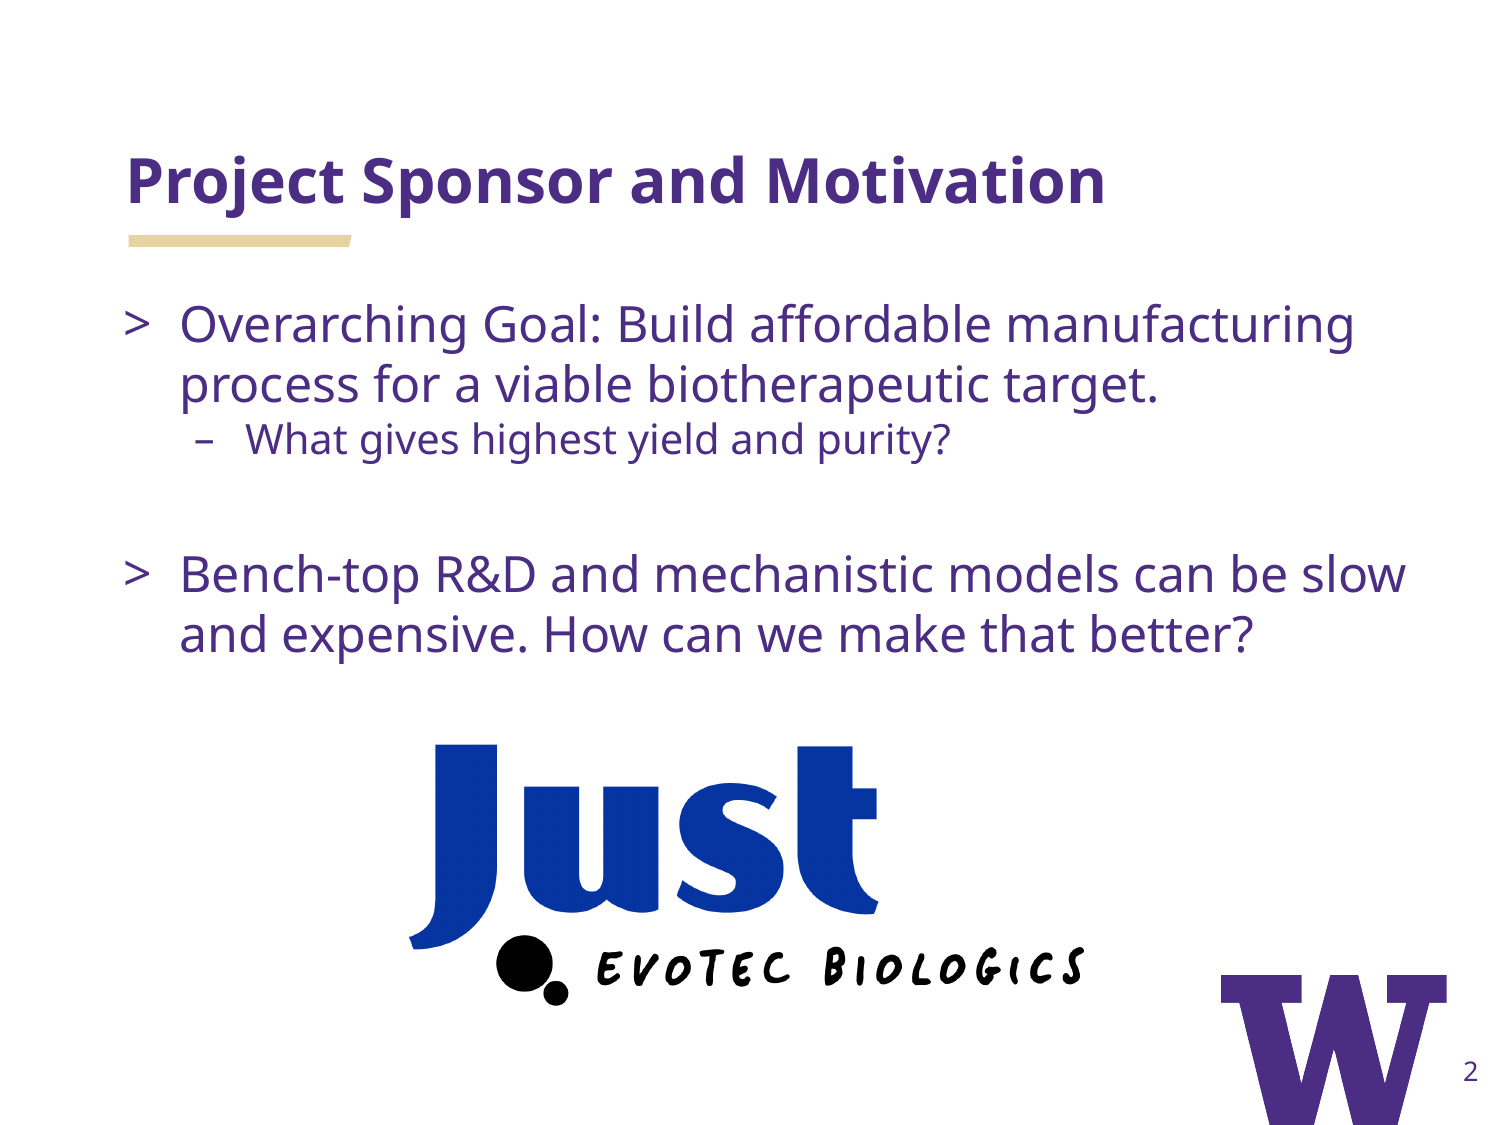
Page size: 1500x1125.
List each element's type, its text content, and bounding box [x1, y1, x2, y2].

list Overarching Goal: Build affordable manufacturing process for a viable biotherapeutic target. What gives highest yield and purity? Bench-top R&D and mechanistic models can be slow and expensive. How can we make that better? [108, 284, 1453, 944]
picture [1221, 975, 1447, 1125]
slide_number ‹#› [1403, 1038, 1494, 1125]
picture [386, 725, 1114, 1030]
picture [128, 235, 352, 247]
title Project Sponsor and Motivation [110, 60, 1453, 224]
